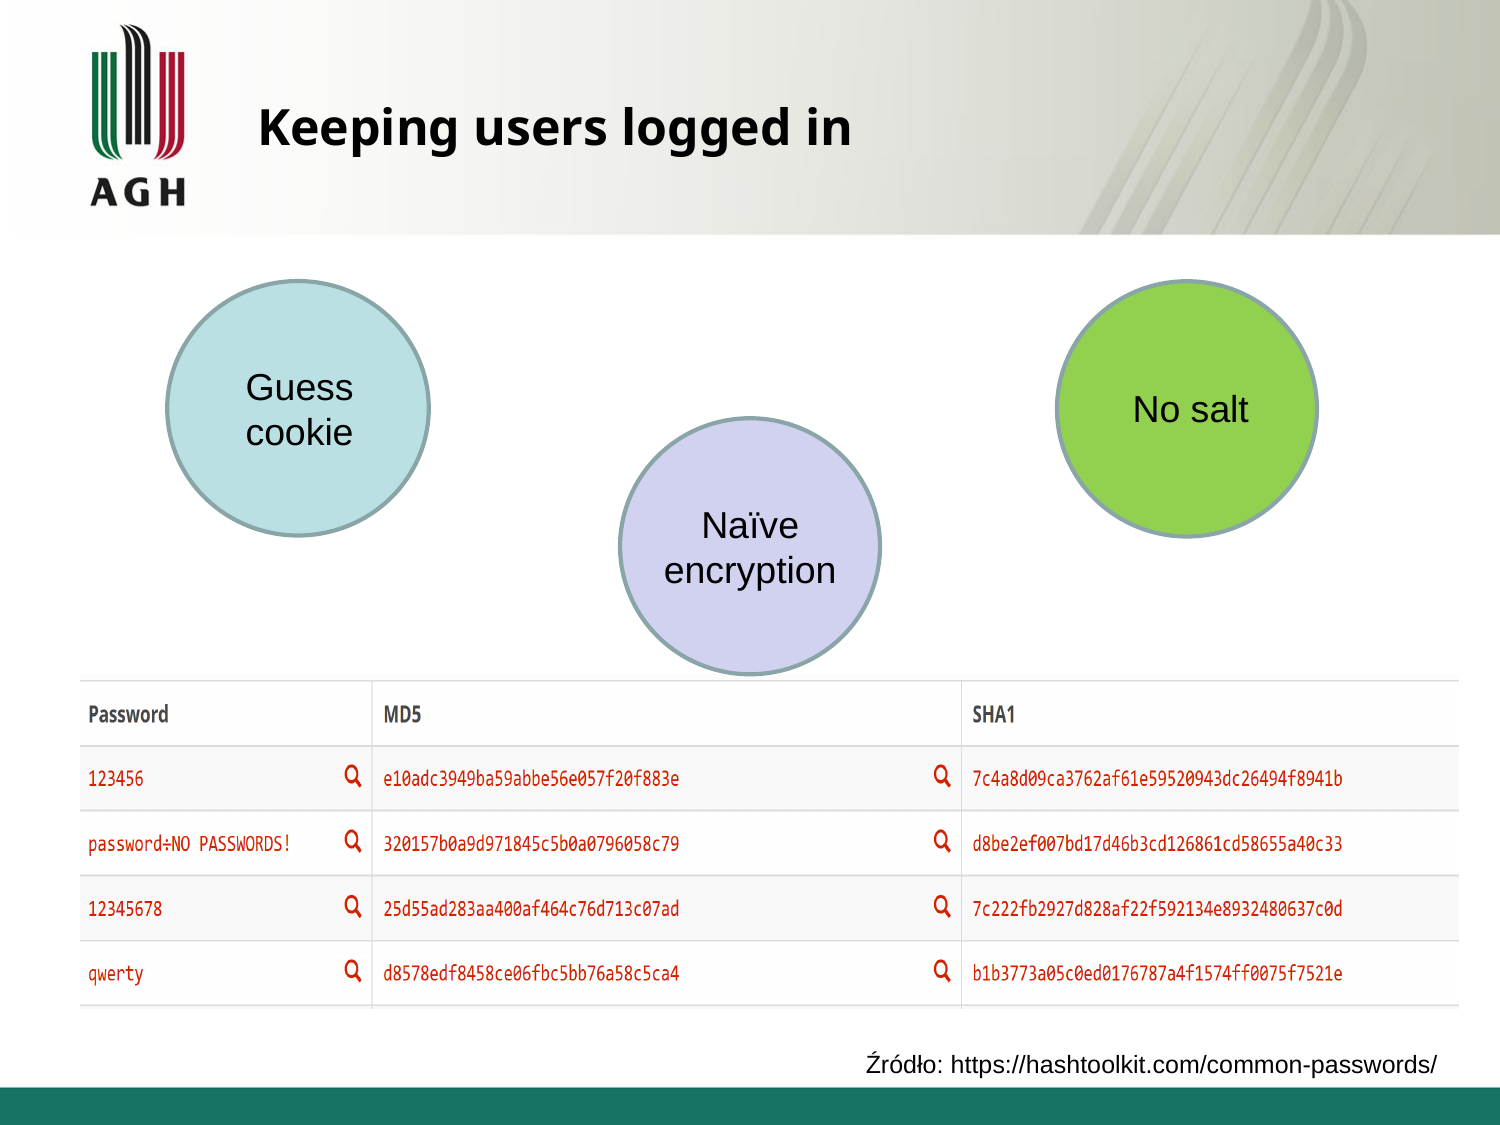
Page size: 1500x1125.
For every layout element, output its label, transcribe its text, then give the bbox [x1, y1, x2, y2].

text_box [629, 599, 871, 672]
text_box [176, 278, 420, 355]
text_box Źródło: https://hashtoolkit.com/common-passwords/ [850, 1041, 1500, 1087]
text_box [629, 416, 871, 493]
text_box No salt [1117, 377, 1500, 438]
text_box Naïve encryption [525, 493, 976, 599]
text_box Guess cookie [74, 355, 525, 461]
text_box [176, 461, 420, 538]
picture [0, 0, 1500, 1125]
title Keeping users logged in [242, 78, 1425, 233]
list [80, 674, 1459, 1010]
text_box [1054, 279, 1316, 539]
